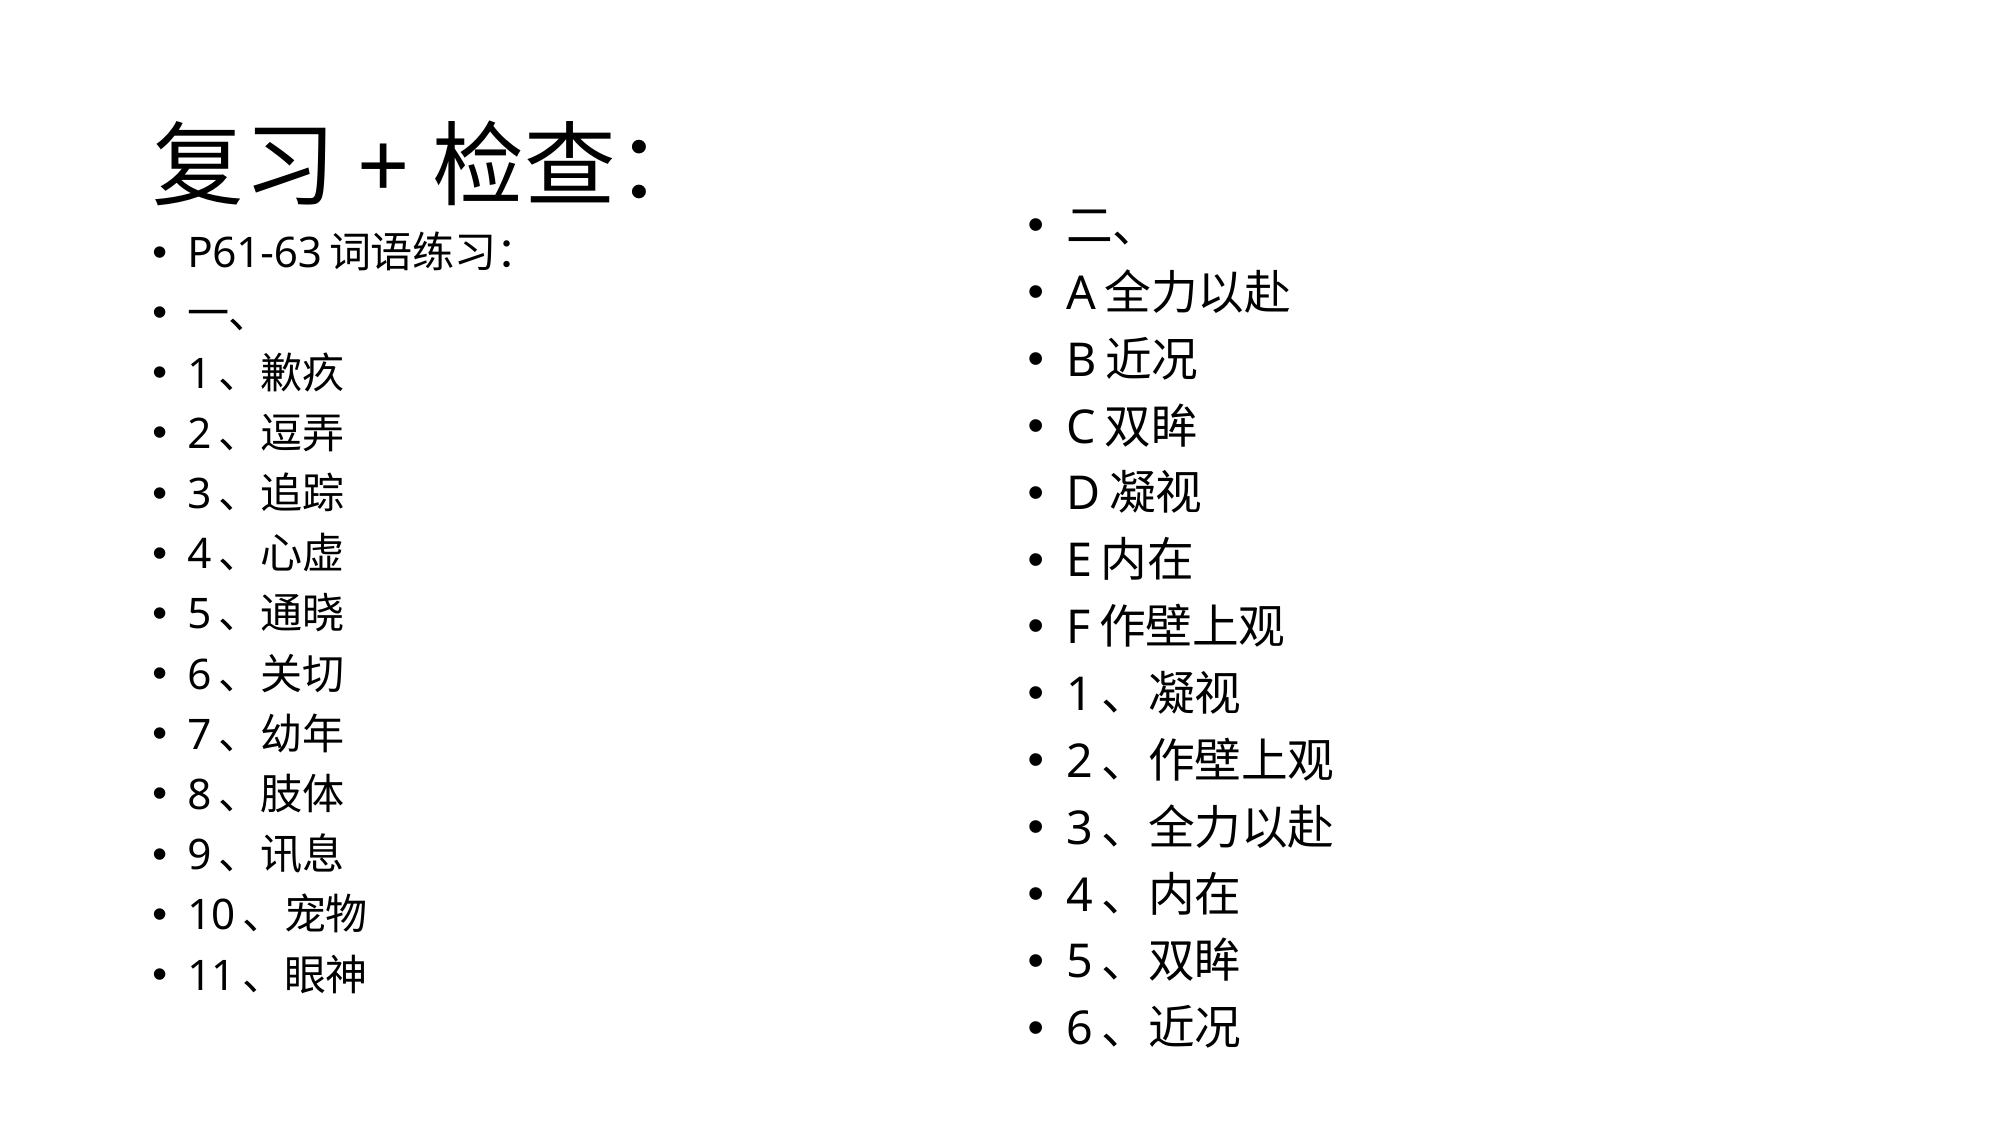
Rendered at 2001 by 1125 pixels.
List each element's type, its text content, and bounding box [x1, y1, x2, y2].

list P61-63词语练习： 一、 1、歉疚 2、逗弄 3、追踪 4、心虚 5、通晓 6、关切 7、幼年 8、肢体 9、讯息 10、宠物 11、眼神 [137, 224, 988, 1014]
title 复习+检查： [137, 59, 1863, 278]
list 二、 A全力以赴 B近况 C双眸 D凝视 E内在 F作壁上观 1、凝视 2、作壁上观 3、全力以赴 4、内在 5、双眸 6、近况 [1012, 194, 1863, 1066]
